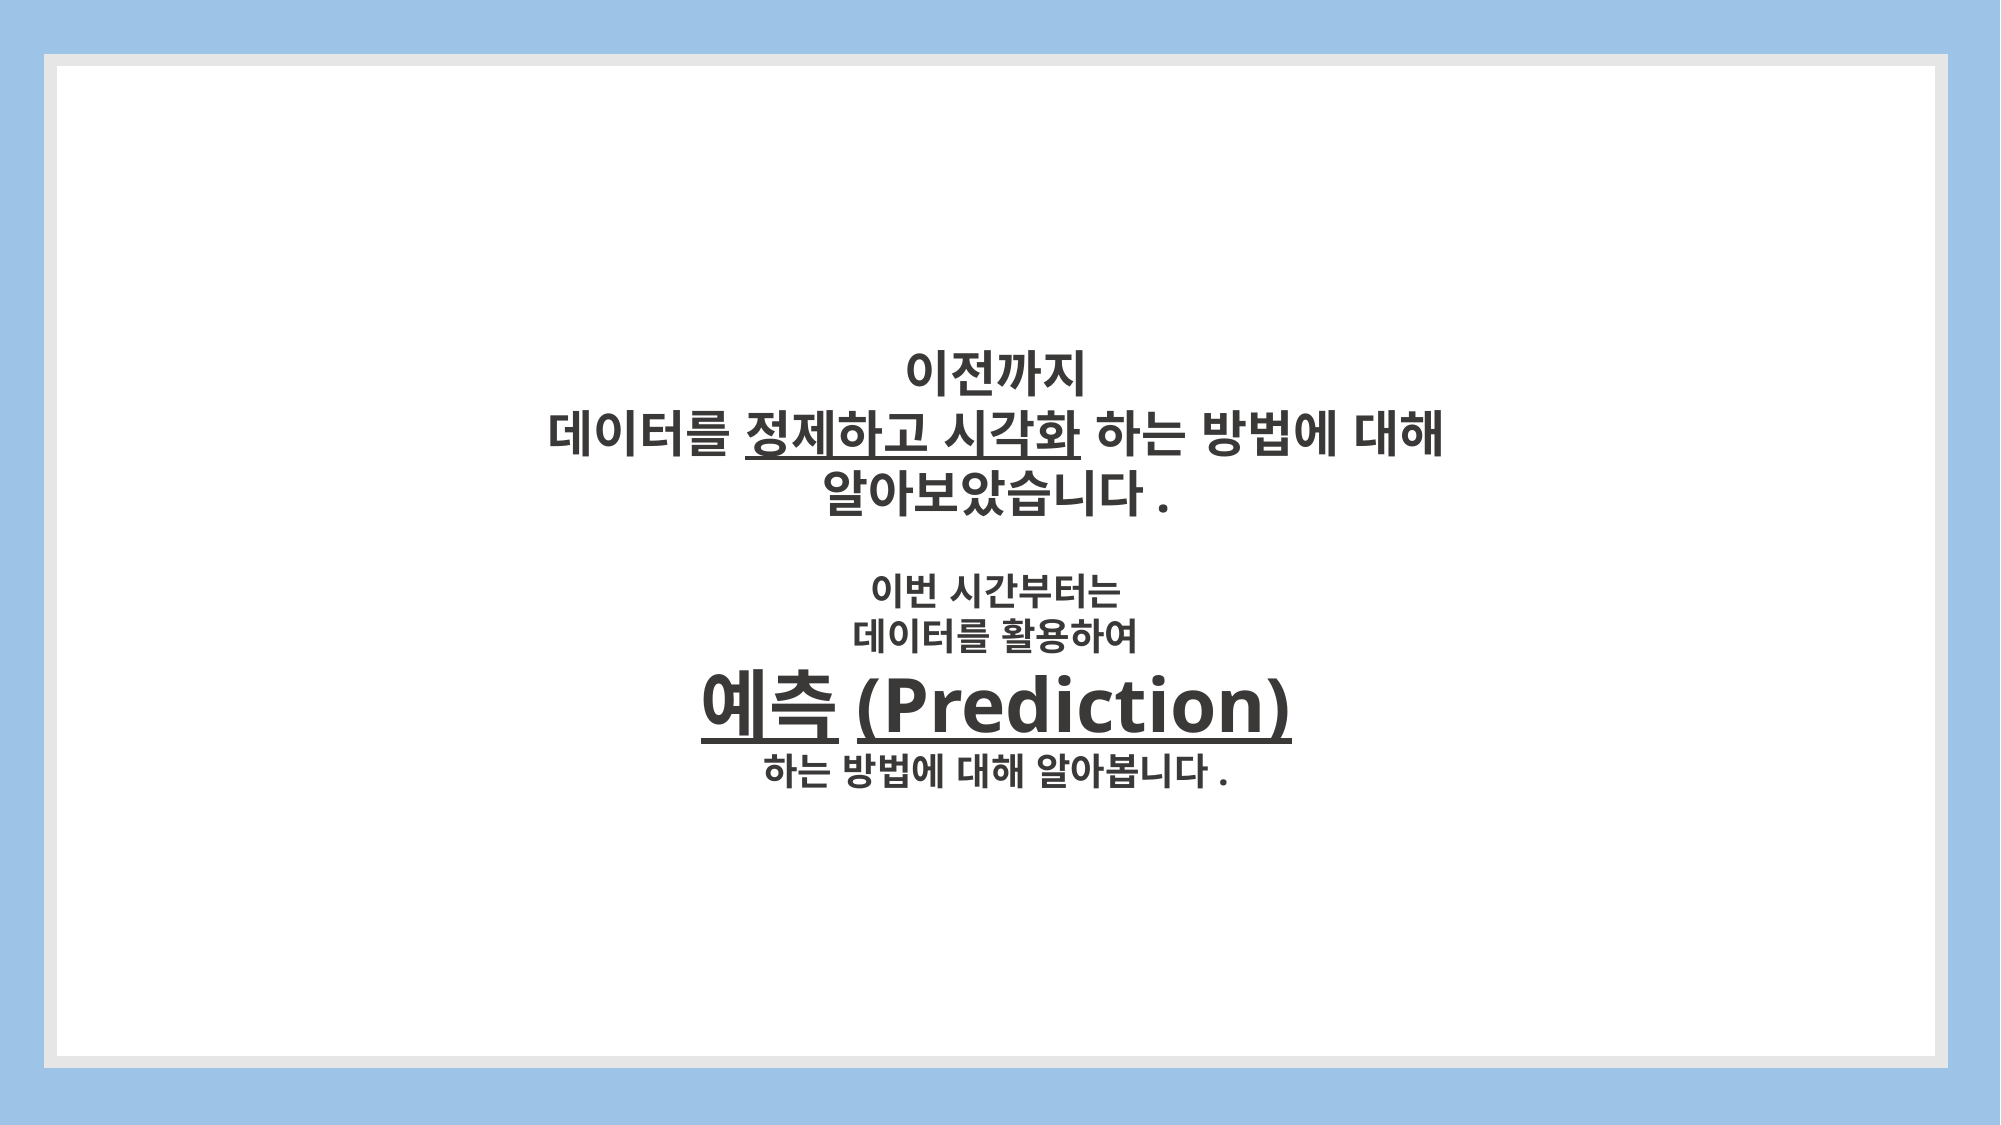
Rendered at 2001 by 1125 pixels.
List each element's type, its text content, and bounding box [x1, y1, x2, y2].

text_box [50, 59, 1943, 1063]
text_box 이전까지 데이터를 정제하고 시각화 하는 방법에 대해 알아보았습니다. 이번 시간부터는 데이터를 활용하여 예측(Prediction) 하는 방법에 대해 알아봅니다. [470, 335, 1522, 890]
